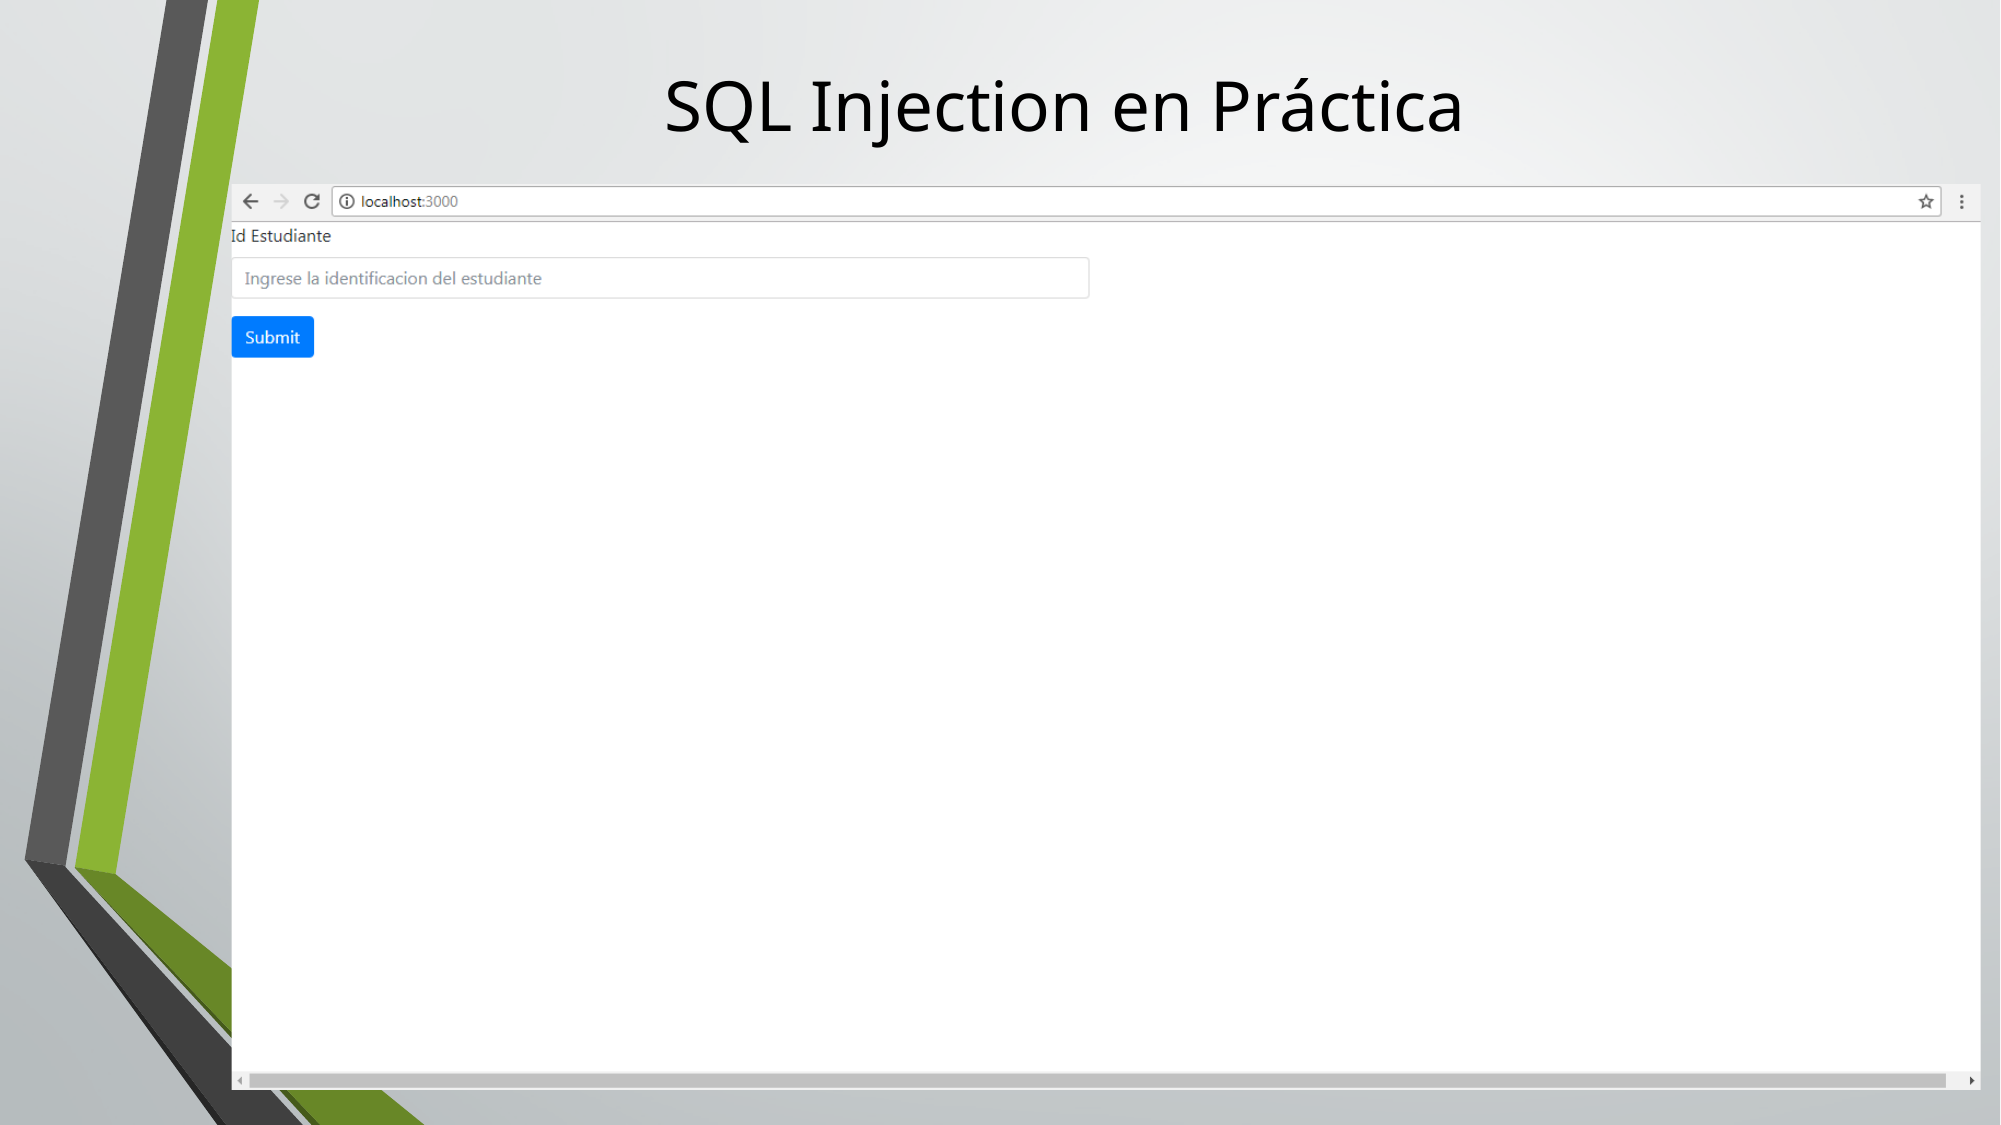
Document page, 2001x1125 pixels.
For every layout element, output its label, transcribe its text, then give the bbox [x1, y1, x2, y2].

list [231, 183, 1981, 1091]
title SQL Injection en Práctica [243, 54, 1887, 153]
